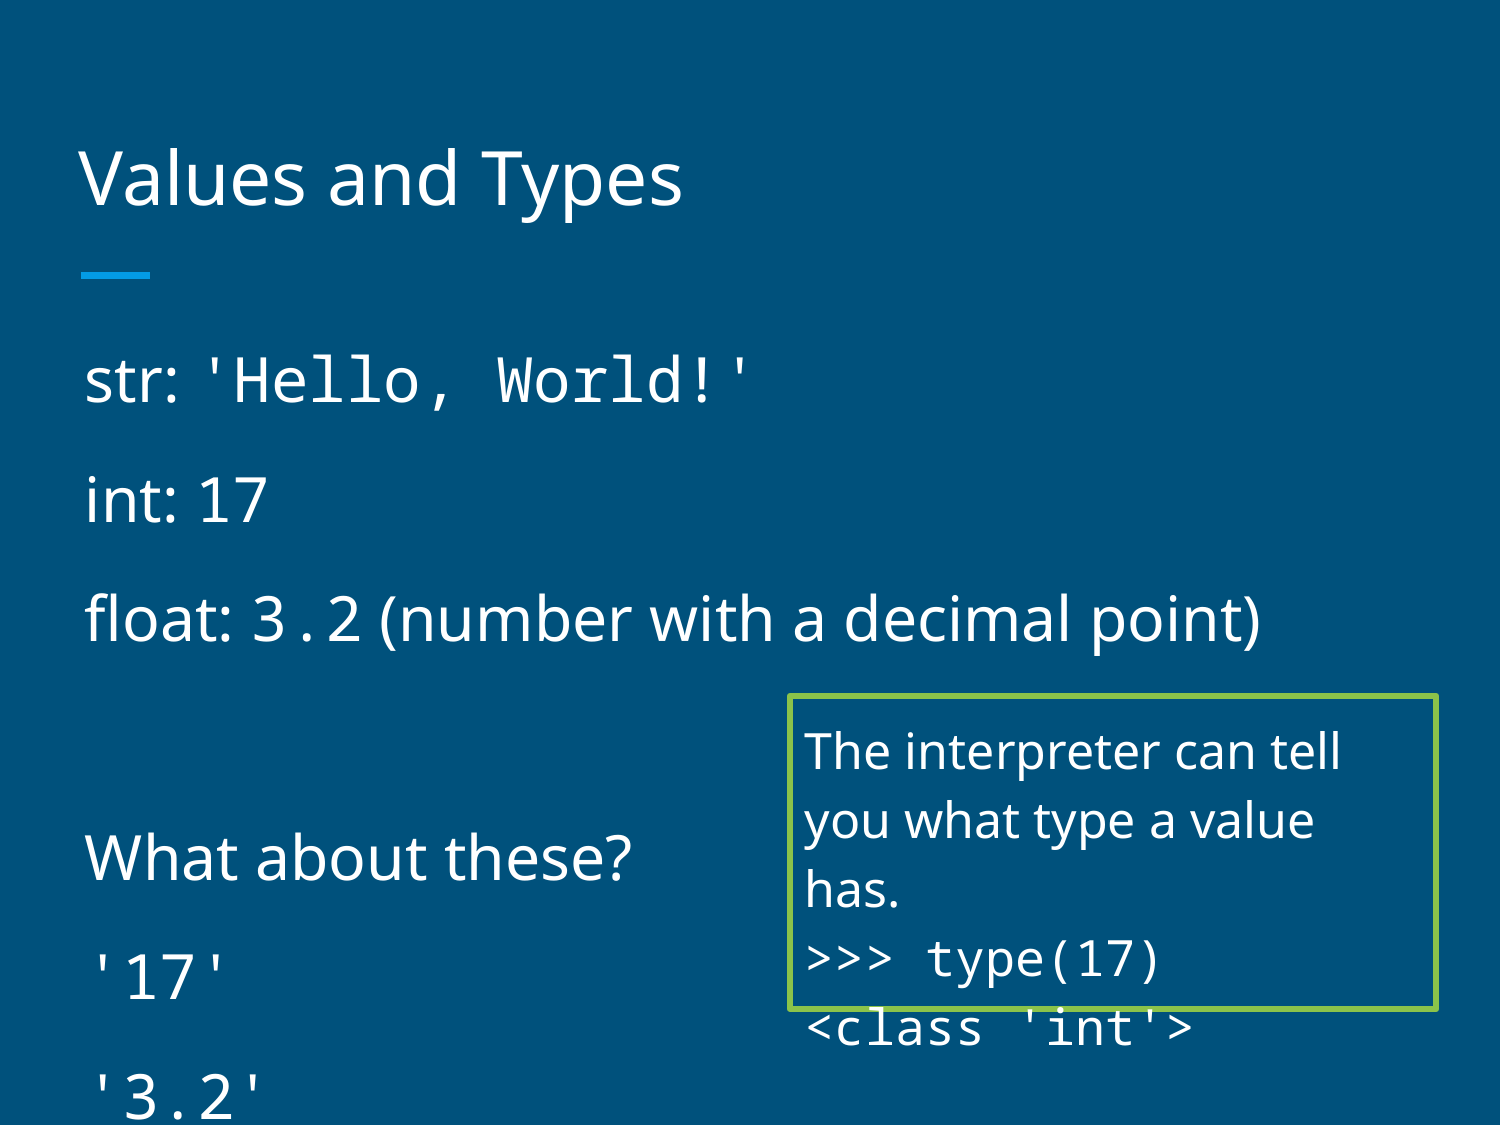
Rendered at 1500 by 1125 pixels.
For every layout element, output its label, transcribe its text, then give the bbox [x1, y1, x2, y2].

list str: 'Hello, World!' int: 17 float: 3.2 (number with a decimal point) What about these? '17' '3.2' [63, 313, 1480, 1106]
text_box The interpreter can tell you what type a value has. >>> type(17) <class 'int'> [789, 695, 1437, 1009]
title Values and Types [63, 100, 1437, 251]
